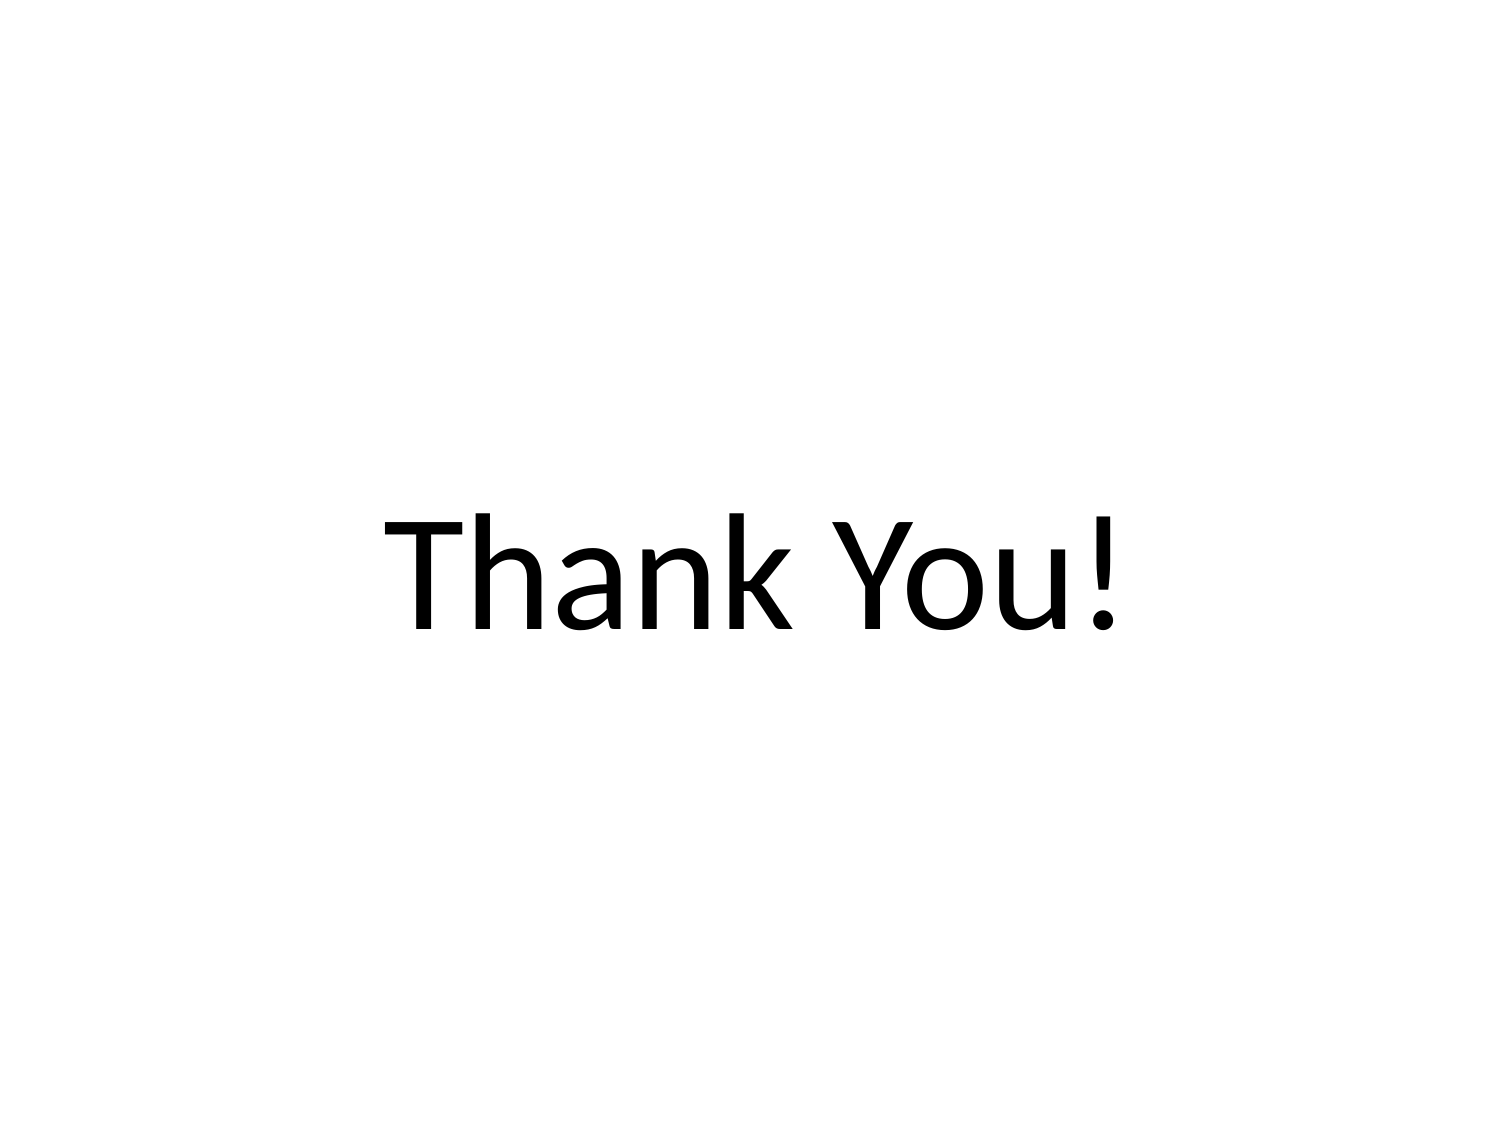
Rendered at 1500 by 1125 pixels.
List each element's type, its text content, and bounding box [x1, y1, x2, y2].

title Thank You! [82, 468, 1432, 657]
